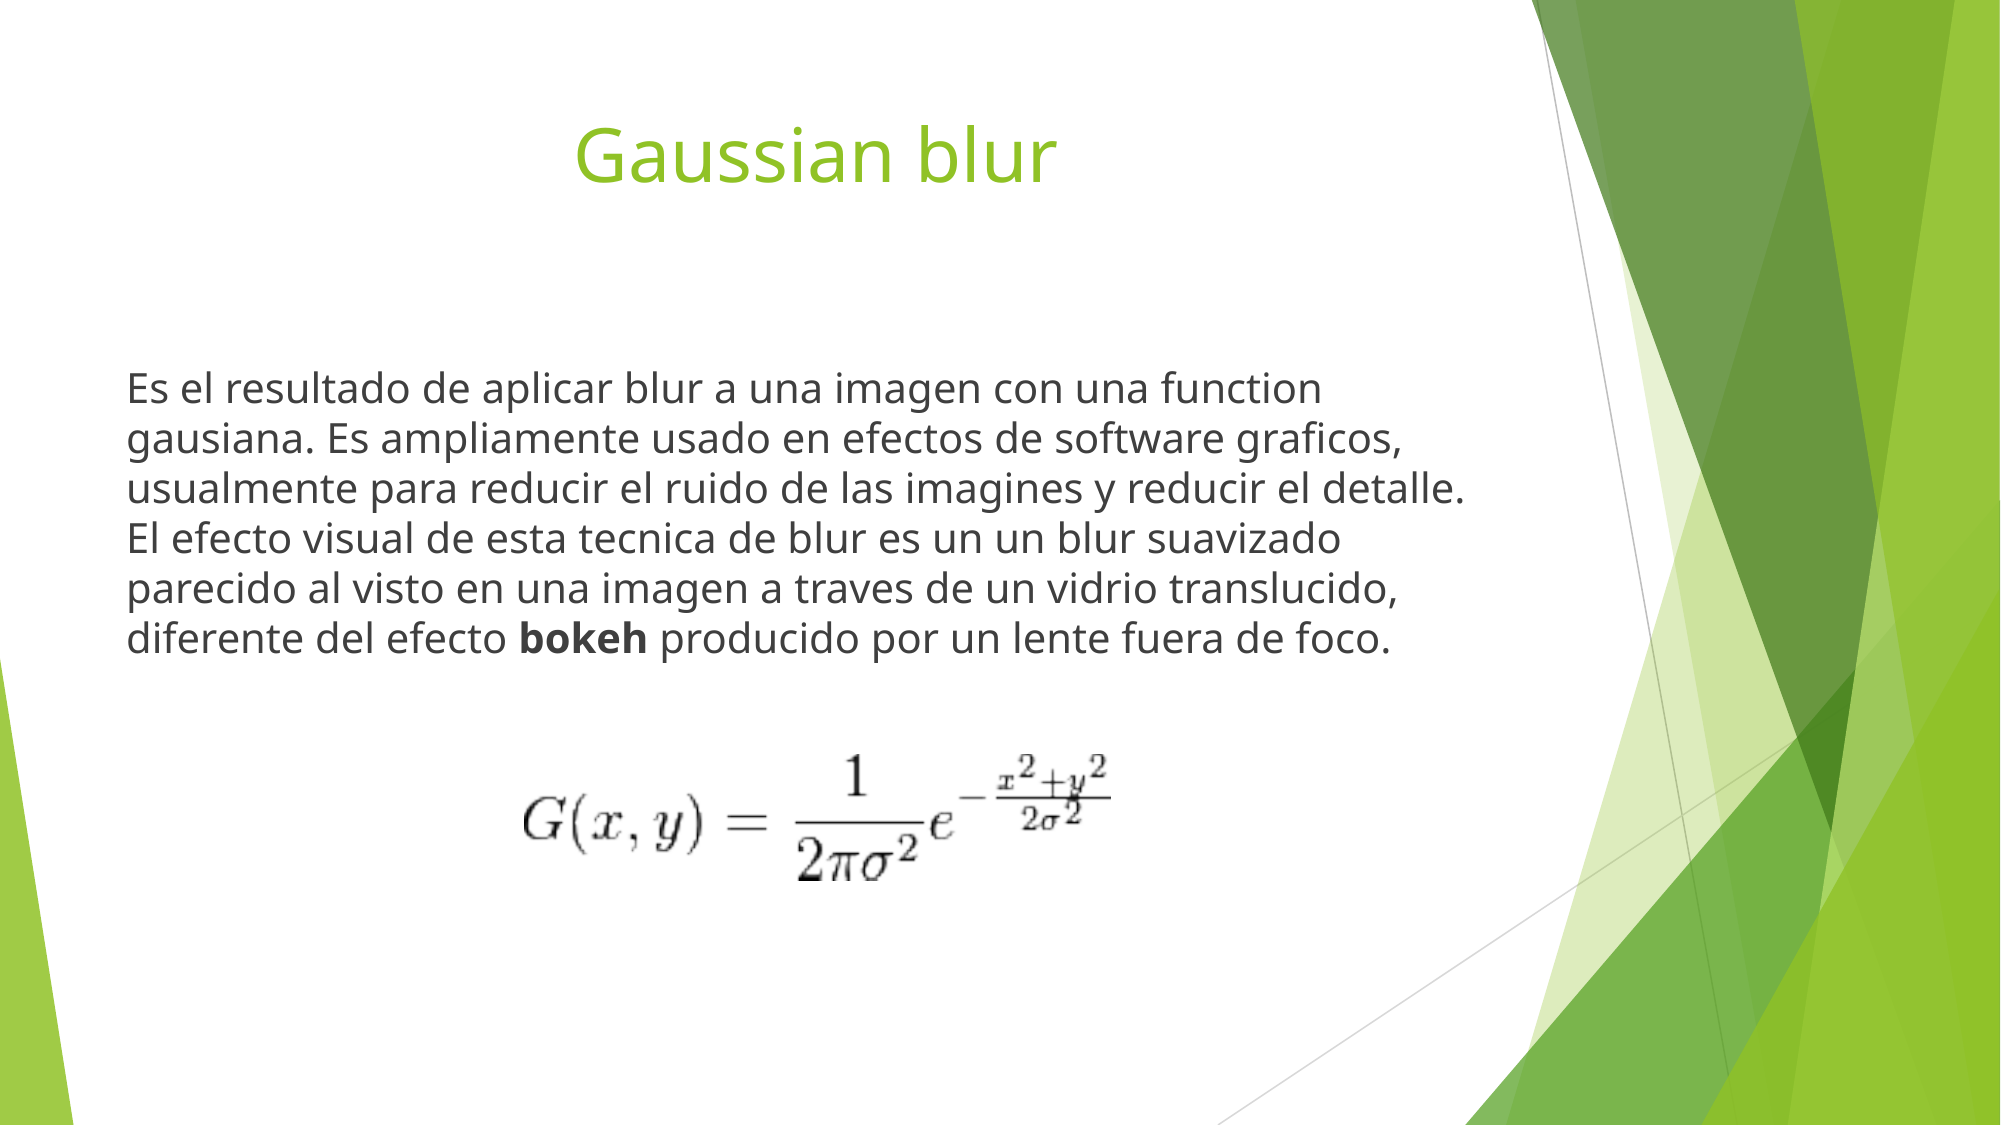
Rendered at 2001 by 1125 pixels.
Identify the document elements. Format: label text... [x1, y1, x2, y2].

title Gaussian blur [111, 99, 1522, 317]
picture [523, 754, 1111, 882]
list Es el resultado de aplicar blur a una imagen con una function gausiana. Es ampliamente usado en efectos de software graficos, usualmente para reducir el ruido de las imagines y reducir el detalle. El efecto visual de esta tecnica de blur es un un blur suavizado parecido al visto en una imagen a traves de un vidrio translucido, diferente del efecto bokeh producido por un lente fuera de foco. [111, 354, 1522, 992]
